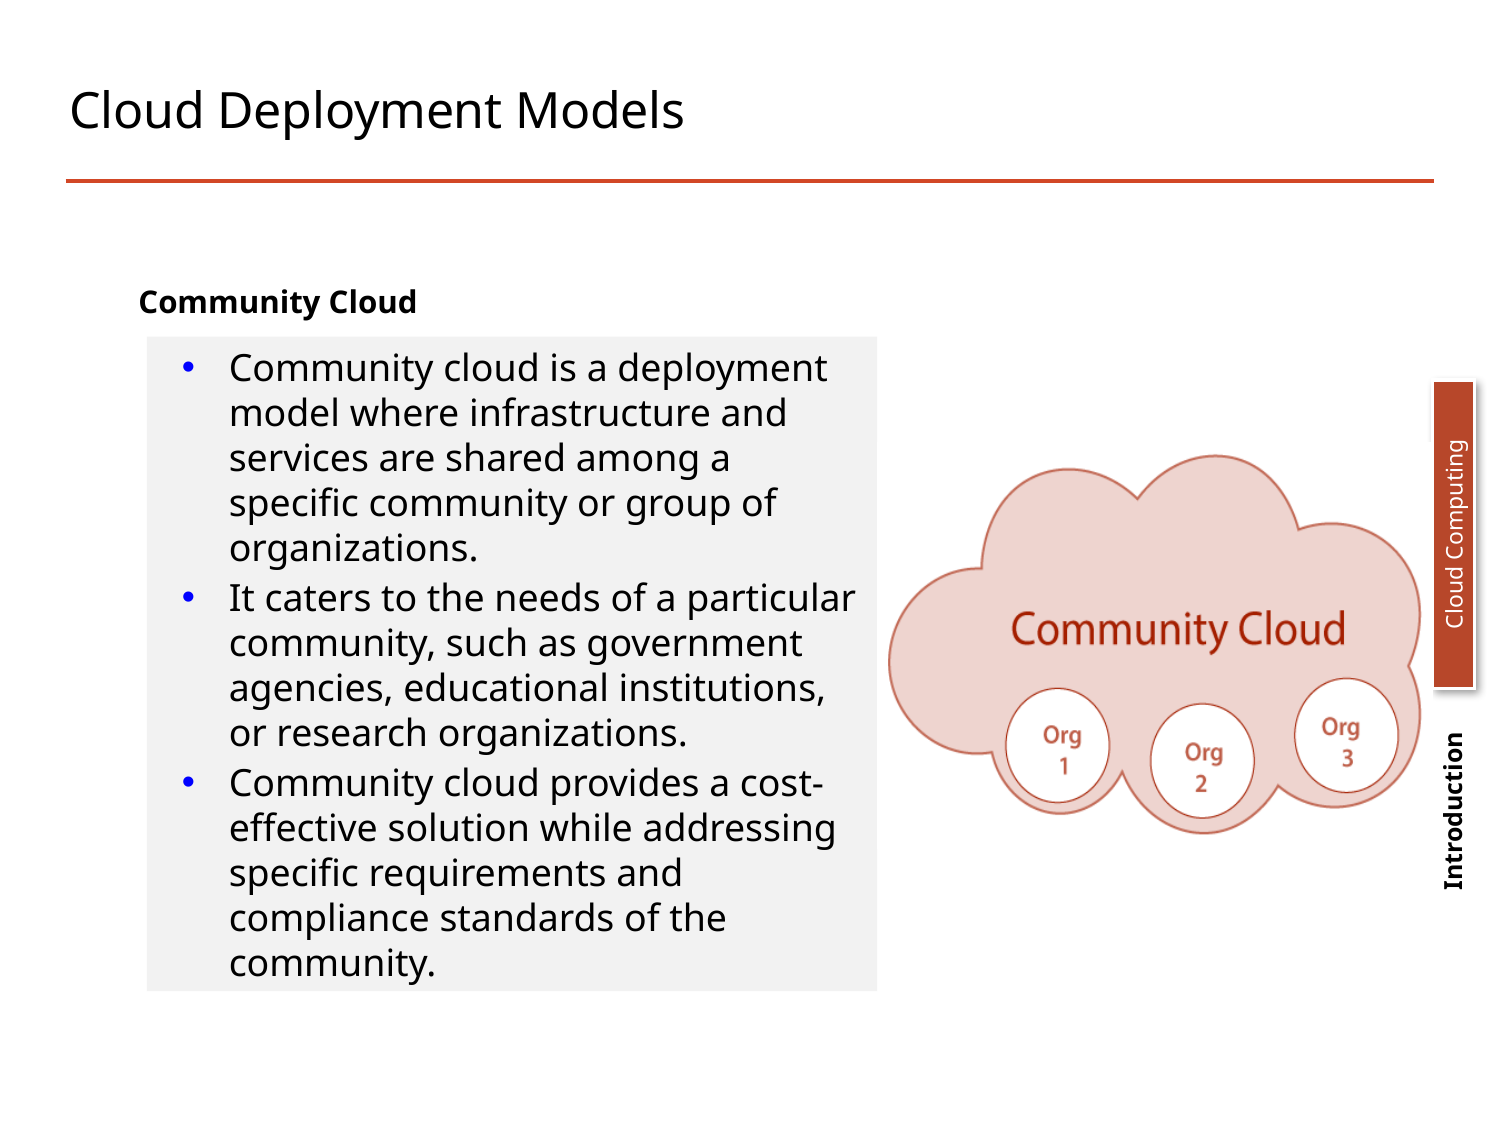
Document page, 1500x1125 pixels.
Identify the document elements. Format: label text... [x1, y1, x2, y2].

text_box Community Cloud [127, 276, 736, 337]
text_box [1429, 379, 1476, 997]
picture [877, 442, 1433, 849]
title Cloud Deployment Models [54, 70, 916, 176]
text_box Community cloud is a deployment model where infrastructure and services are shared among a specific community or group of organizations. It caters to the needs of a particular community, such as government agencies, educational institutions, or research organizations. Community cloud provides a cost-effective solution while addressing specific requirements and compliance standards of the community. [146, 336, 878, 992]
